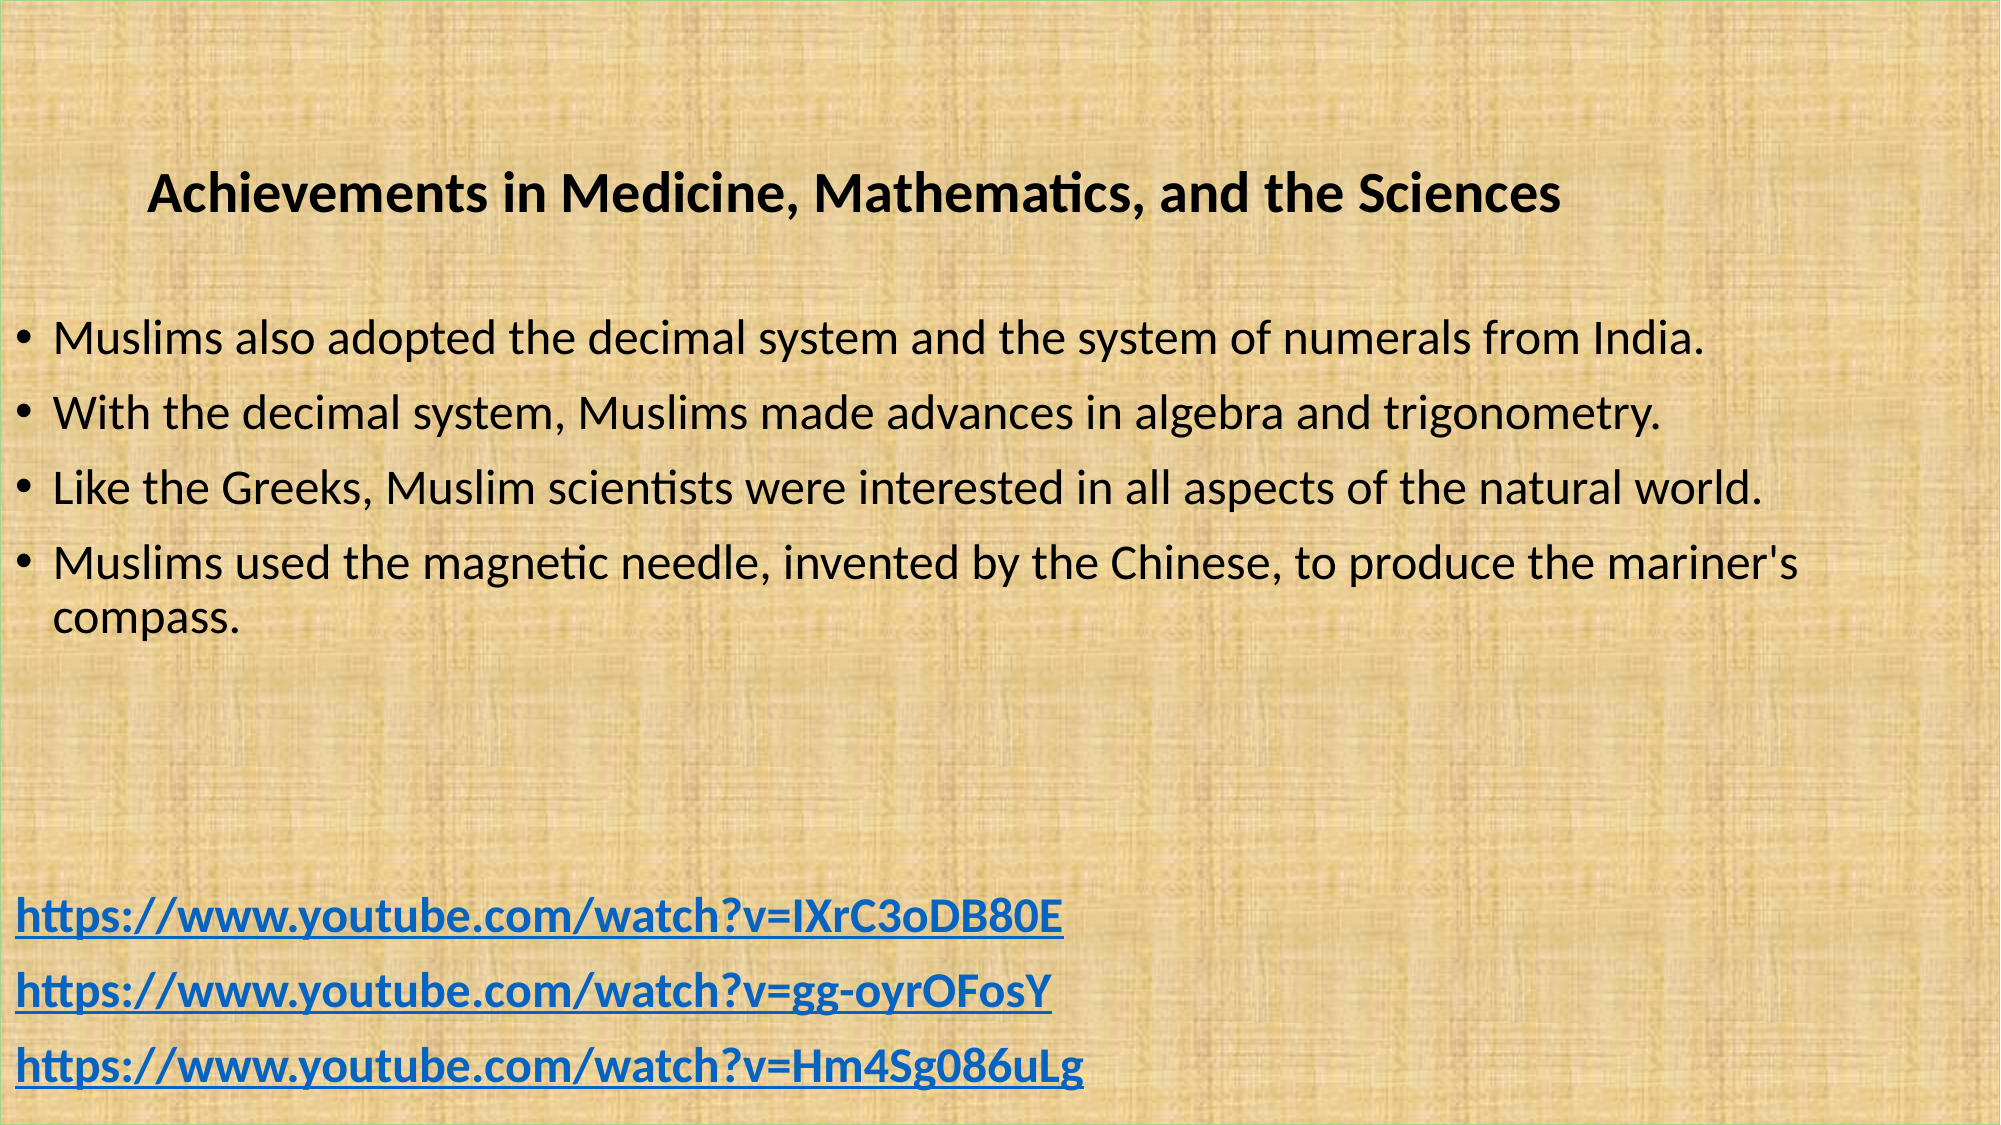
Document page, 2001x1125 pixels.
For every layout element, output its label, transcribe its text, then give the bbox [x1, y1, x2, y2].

list Achievements in Medicine, Mathematics, and the Sciences Muslims also adopted the decimal system and the system of numerals from India. With the decimal system, Muslims made advances in algebra and trigonometry. Like the Greeks, Muslim scientists were interested in all aspects of the natural world. Muslims used the magnetic needle, invented by the Chinese, to produce the mariner's compass. https://www.youtube.com/watch?v=IXrC3oDB80E https://www.youtube.com/watch?v=gg-oyrOFosY https://www.youtube.com/watch?v=Hm4Sg086uLg [0, 0, 2000, 1125]
